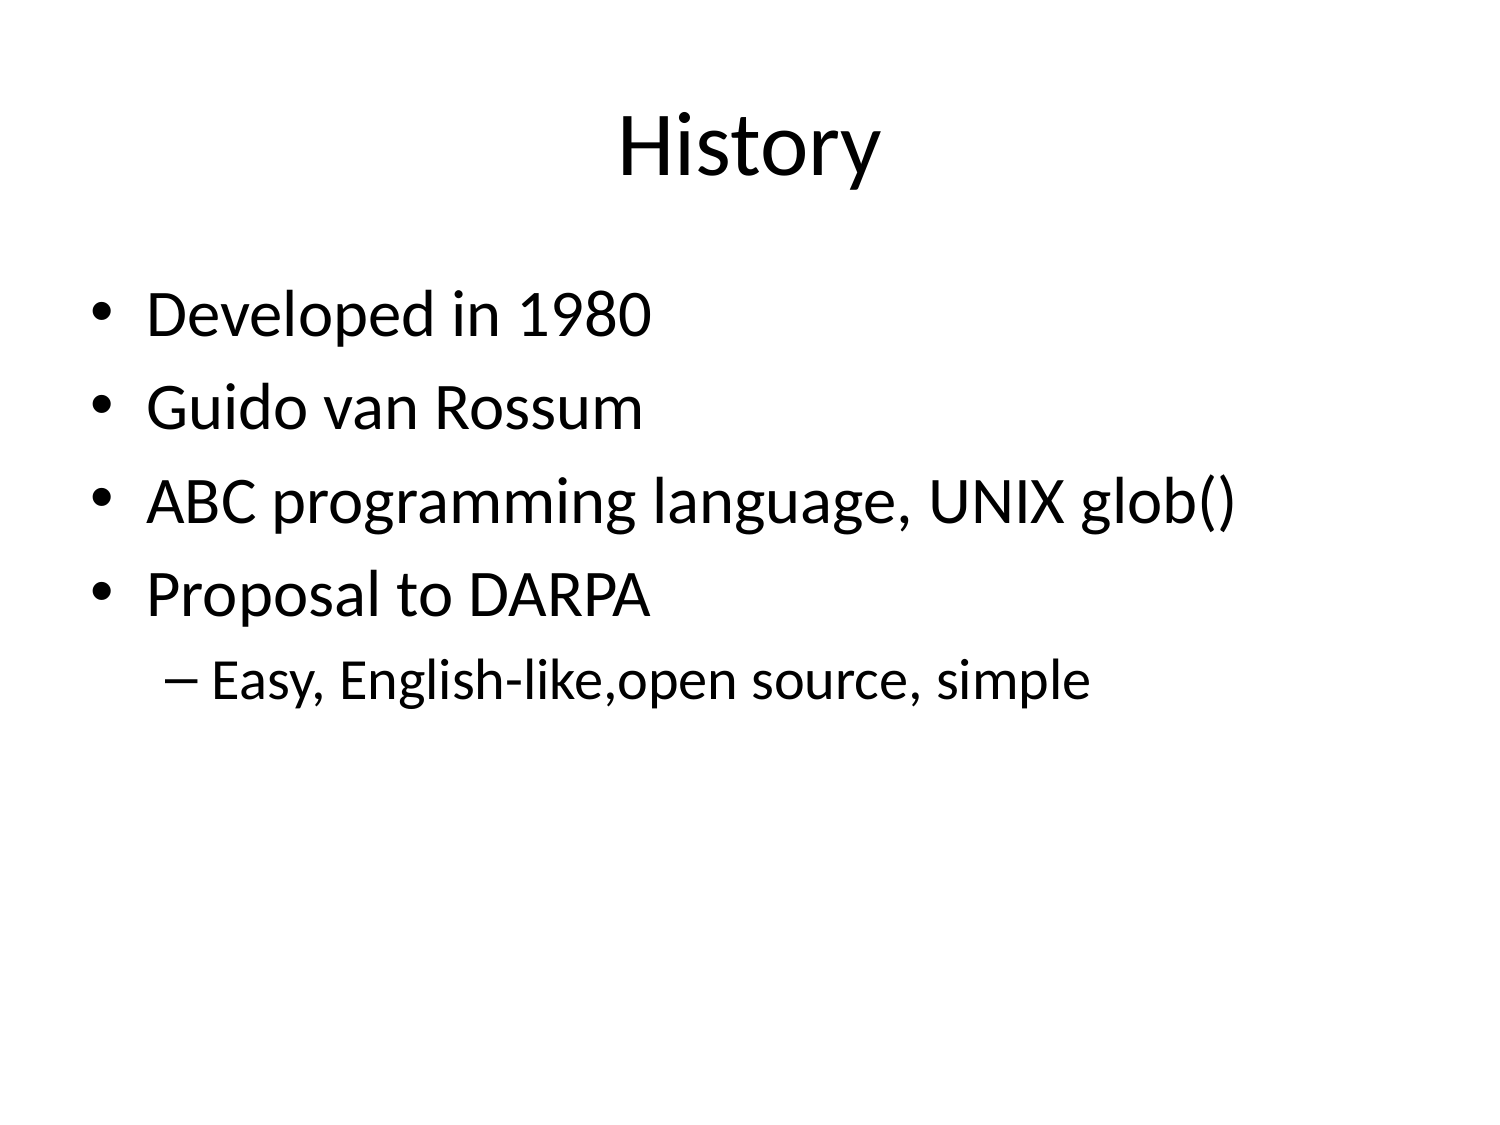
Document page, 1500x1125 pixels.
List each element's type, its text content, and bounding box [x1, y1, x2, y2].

list Developed in 1980 Guido van Rossum ABC programming language, UNIX glob() Proposal to DARPA Easy, English-like,open source, simple [75, 262, 1425, 1005]
title History [75, 45, 1425, 233]
